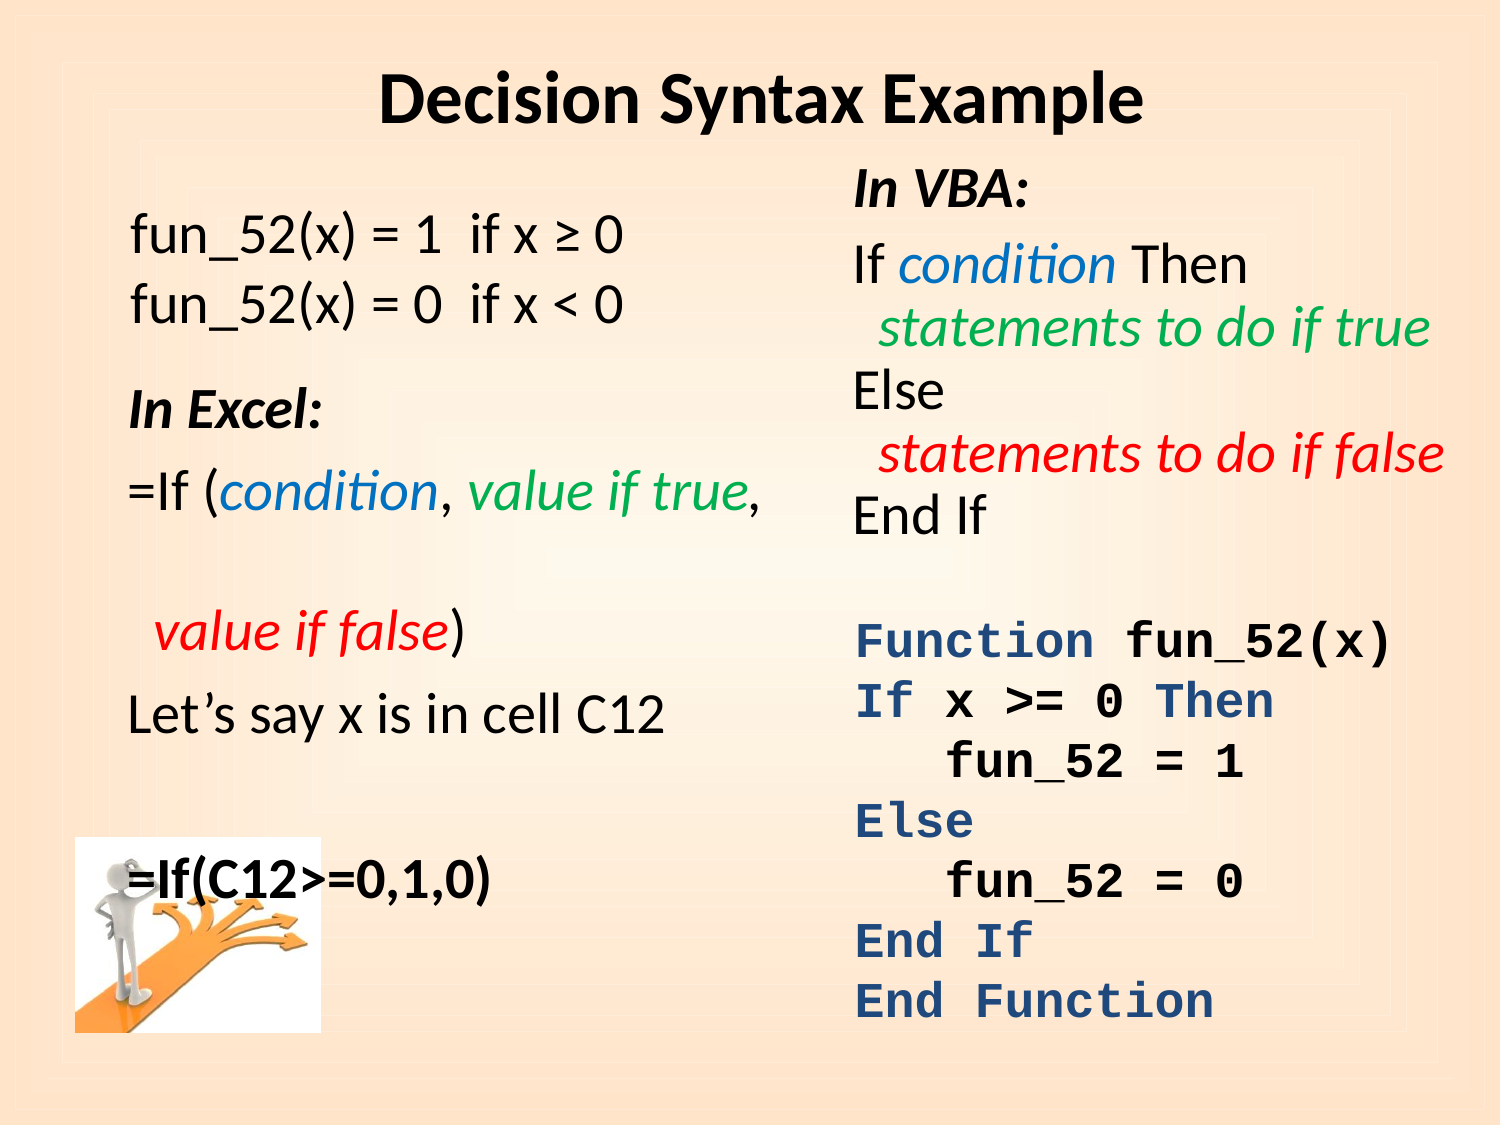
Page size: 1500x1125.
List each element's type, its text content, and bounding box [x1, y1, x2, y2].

text_box fun_52(x) = 1 if x ≥ 0 fun_52(x) = 0 if x < 0 [116, 187, 640, 343]
picture [75, 837, 321, 1033]
text_box Function fun_52(x) If x >= 0 Then fun_52 = 1 Else fun_52 = 0 End If End Function [839, 600, 1410, 1095]
list In Excel: =If (condition, value if true, value if false) Let’s say x is in cell C12 =If(C12>=0,1,0) [112, 362, 788, 850]
title Decision Syntax Example [87, 50, 1438, 138]
list In VBA: If condition Then statements to do if true Else statements to do if false End If [837, 149, 1475, 563]
